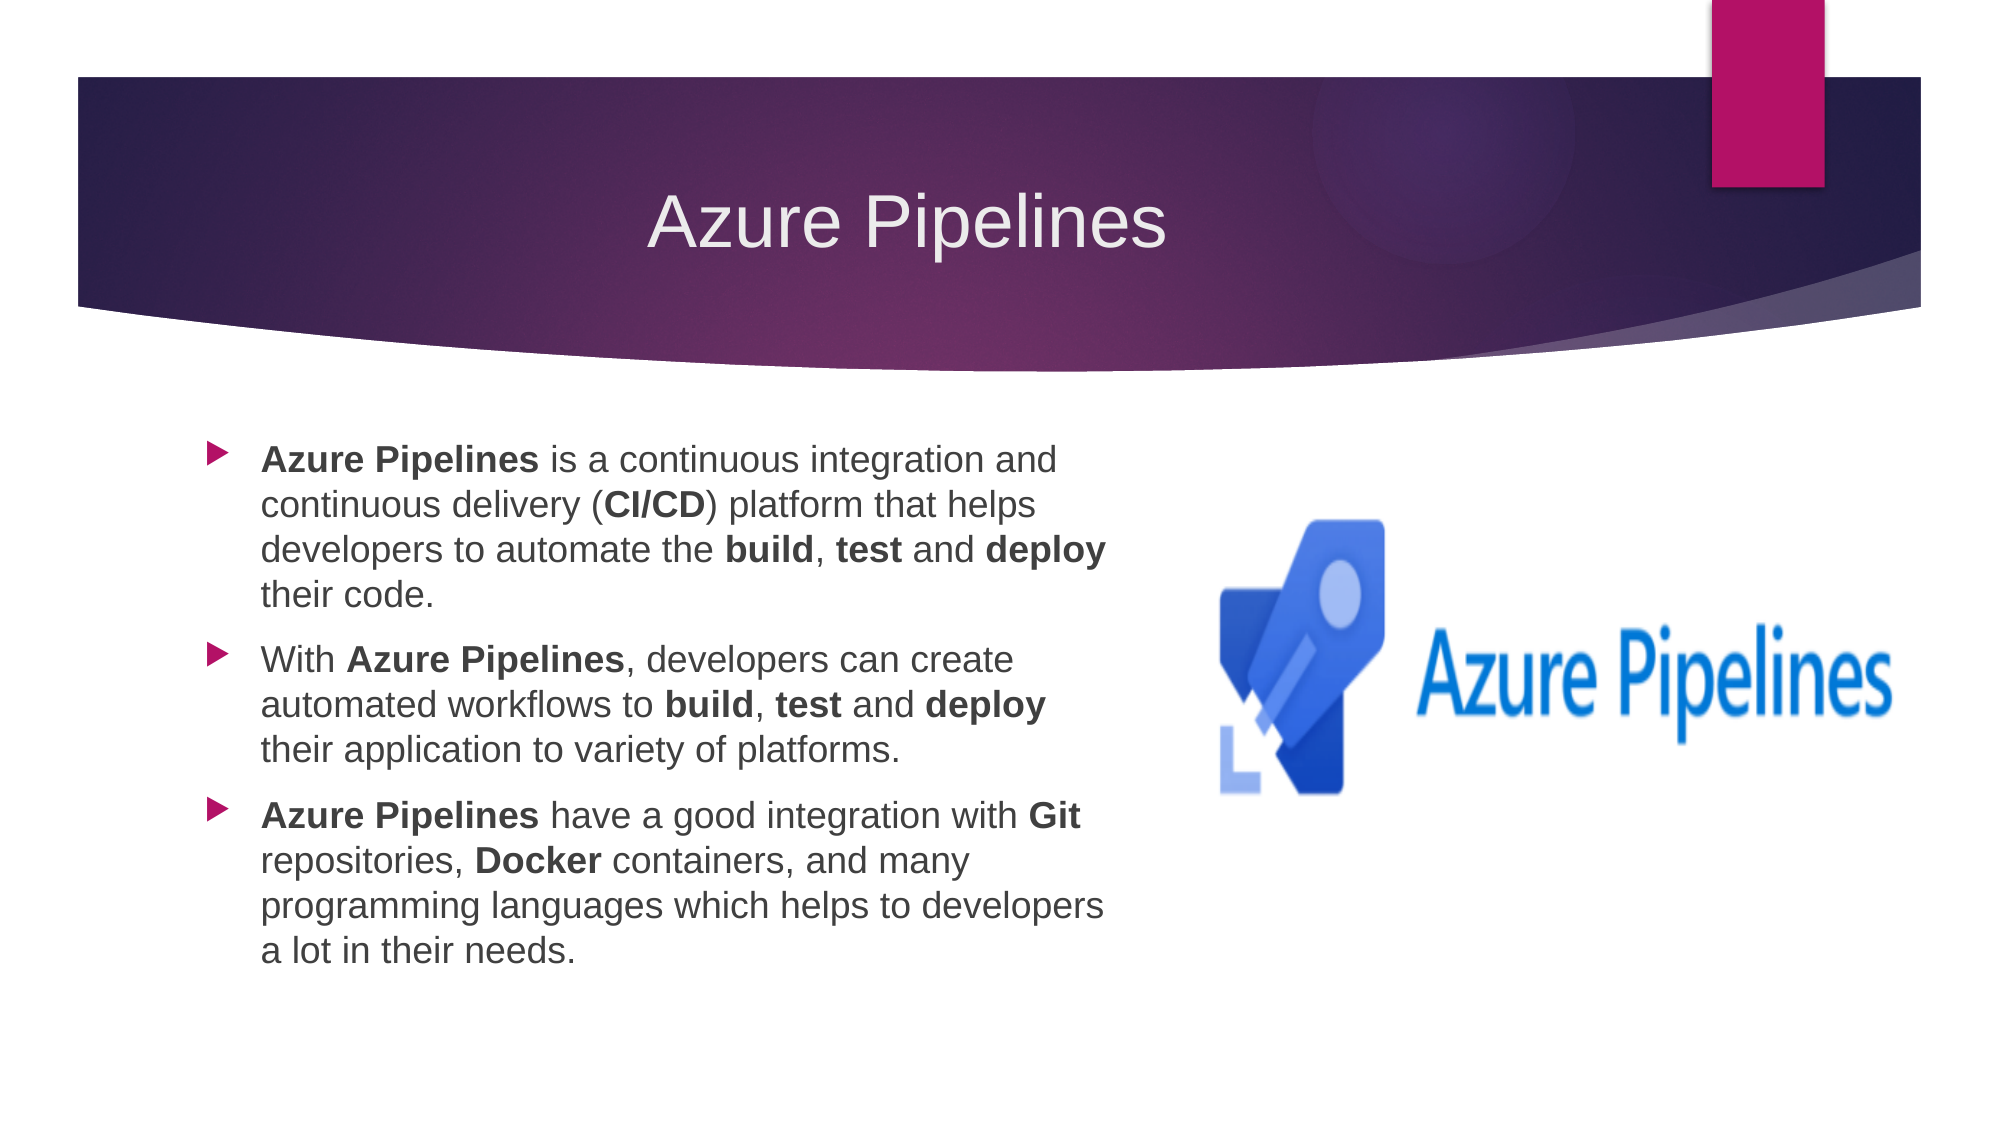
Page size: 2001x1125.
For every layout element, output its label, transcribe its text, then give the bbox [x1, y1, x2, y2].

picture [1156, 471, 1932, 876]
title Azure Pipelines [189, 159, 1627, 276]
list Azure Pipelines is a continuous integration and continuous delivery (CI/CD) platform that helps developers to automate the build, test and deploy their code. With Azure Pipelines, developers can create automated workflows to build, test and deploy their application to variety of platforms. Azure Pipelines have a good integration with Git repositories, Docker containers, and many programming languages which helps to developers a lot in their needs. [189, 427, 1132, 1054]
